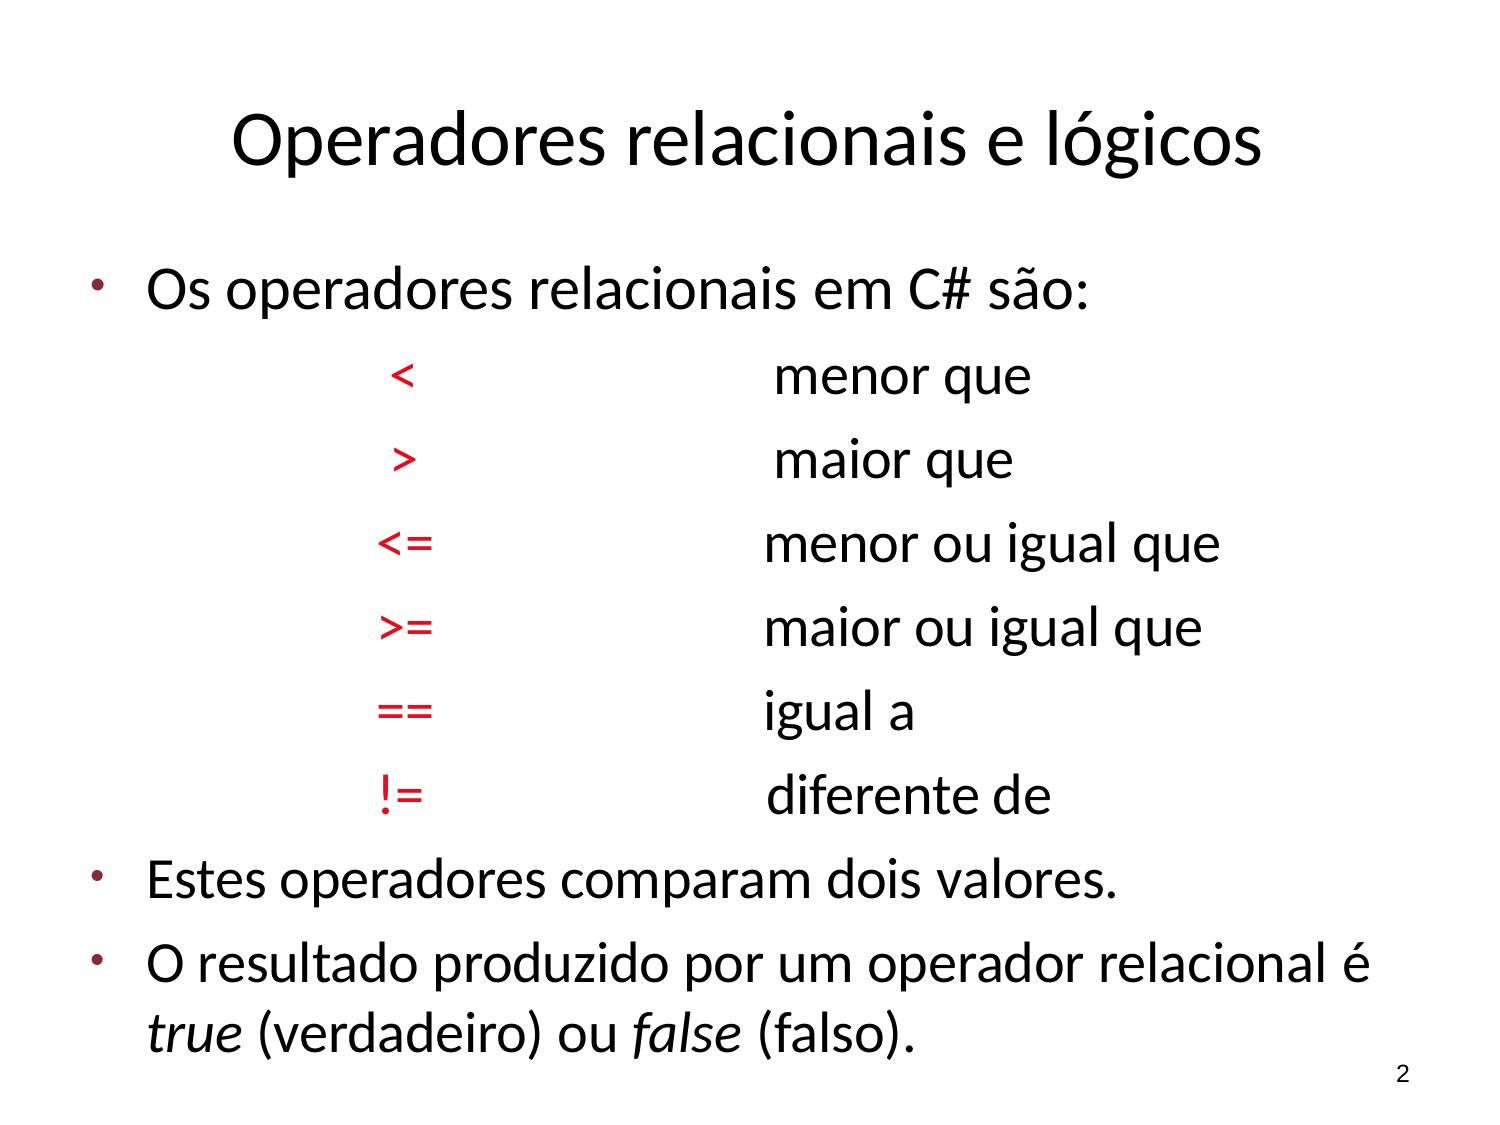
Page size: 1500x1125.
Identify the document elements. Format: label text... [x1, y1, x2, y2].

text_box 2 [1389, 1057, 1417, 1088]
text_box Os operadores relacionais em C# são: < menor que > maior que <= menor ou igual que >= maior ou igual que == igual a != diferente de Estes operadores comparam dois valores. O resultado produzido por um operador relacional é true (verdadeiro) ou false (falso). [87, 229, 1385, 1064]
title Operadores relacionais e lógicos [229, 84, 1271, 229]
